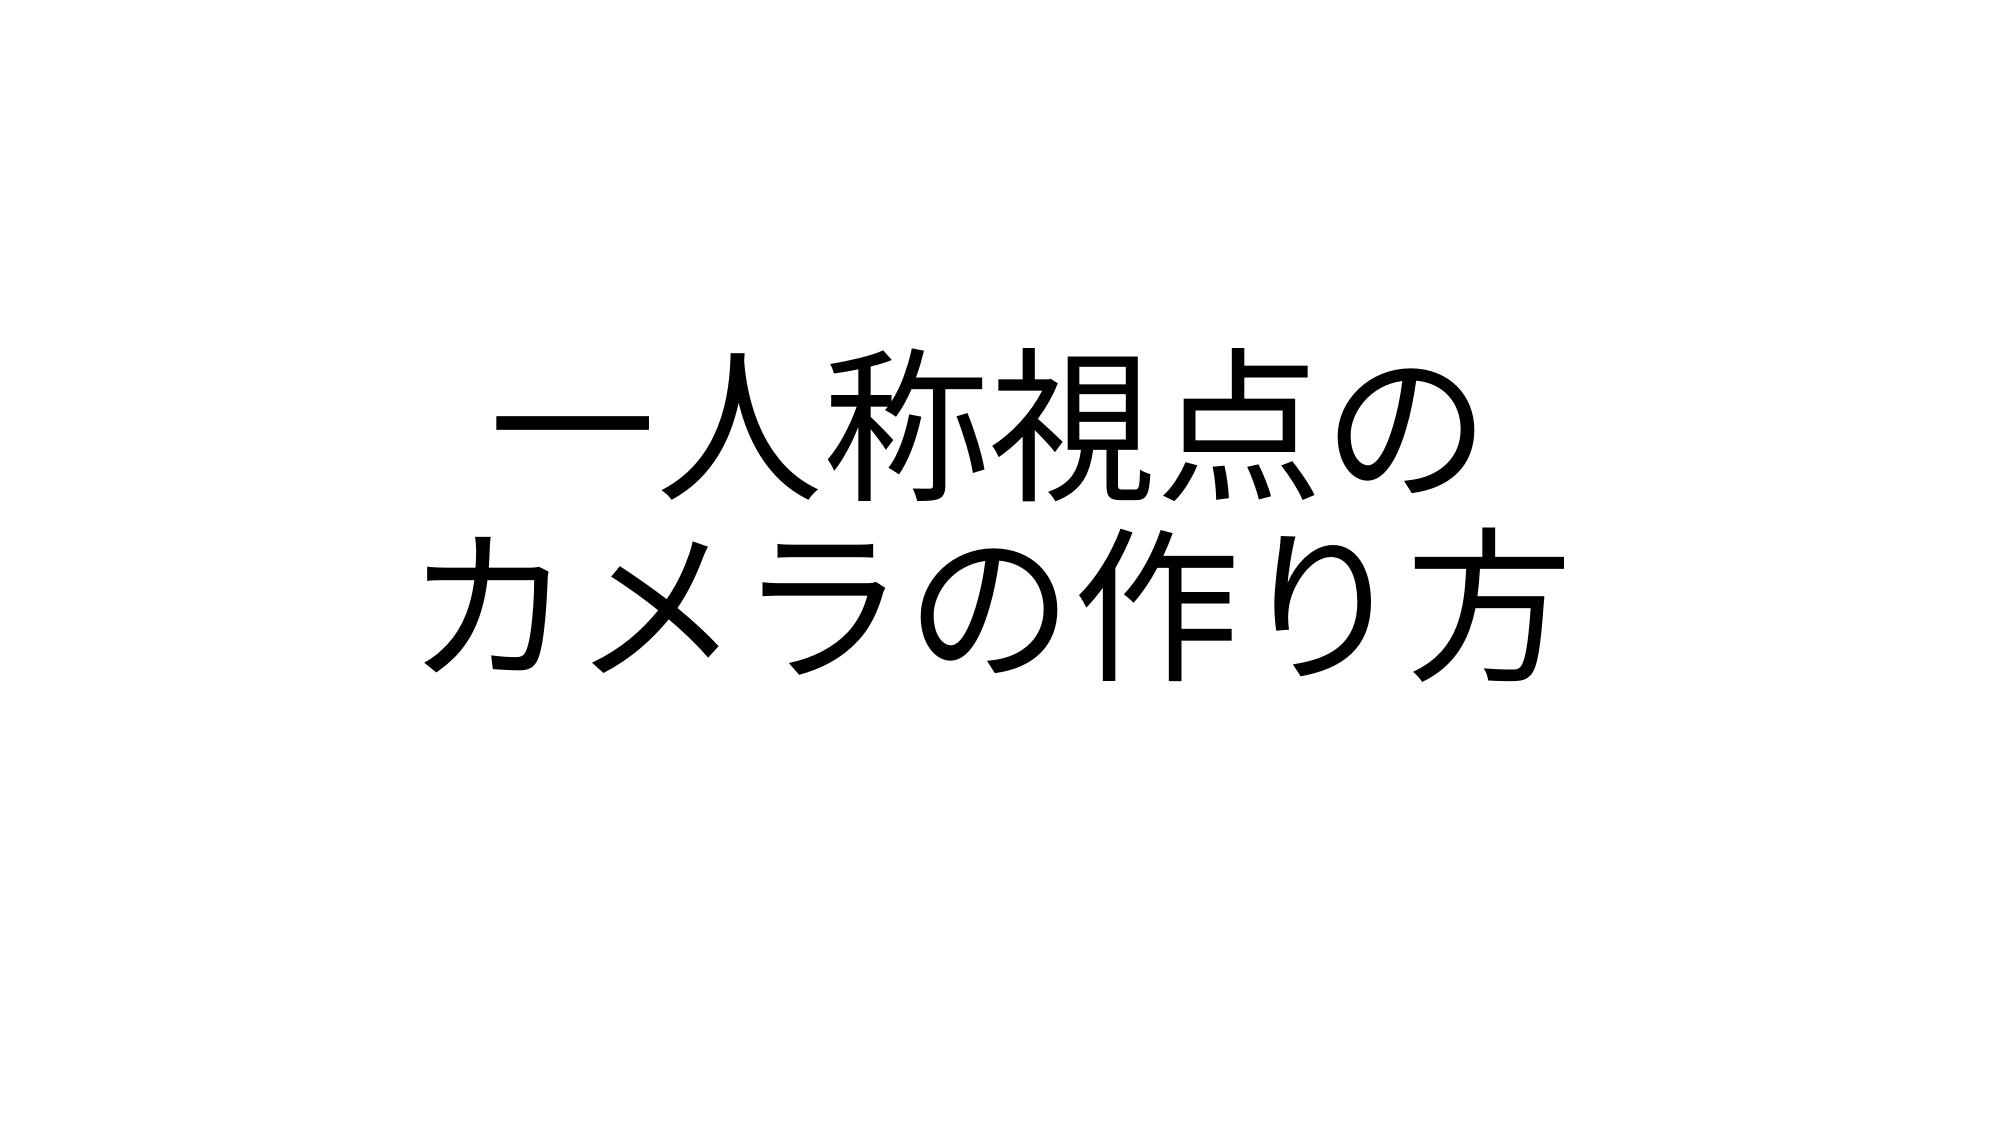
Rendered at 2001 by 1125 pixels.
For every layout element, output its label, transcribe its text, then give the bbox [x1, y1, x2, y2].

title 一人称視点の カメラの作り方 [240, 320, 1741, 713]
